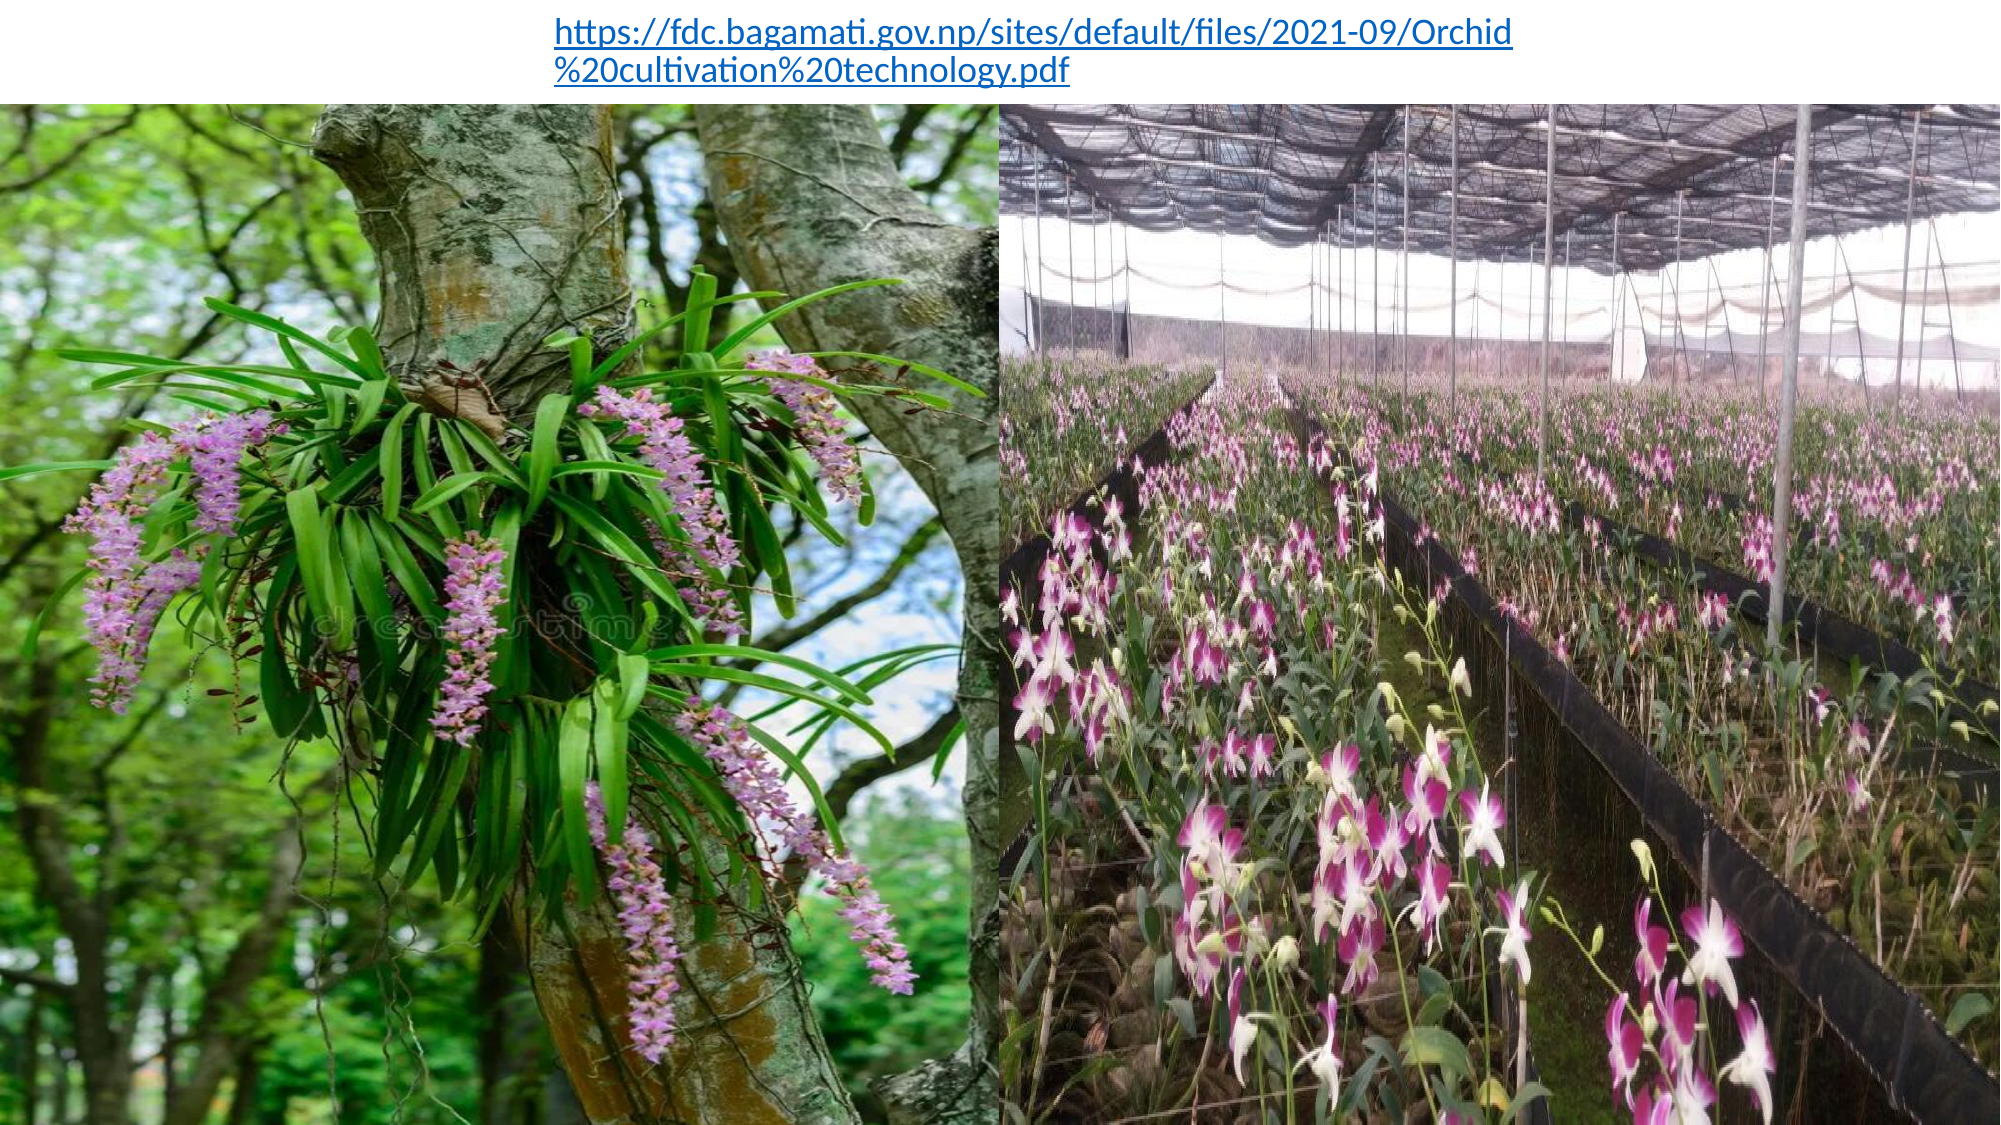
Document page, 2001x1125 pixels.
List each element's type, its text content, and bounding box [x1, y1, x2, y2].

picture [0, 104, 2000, 1125]
text_box https://fdc.bagamati.gov.np/sites/default/files/2021-09/Orchid%20cultivation%20technology.pdf [539, 0, 1540, 104]
